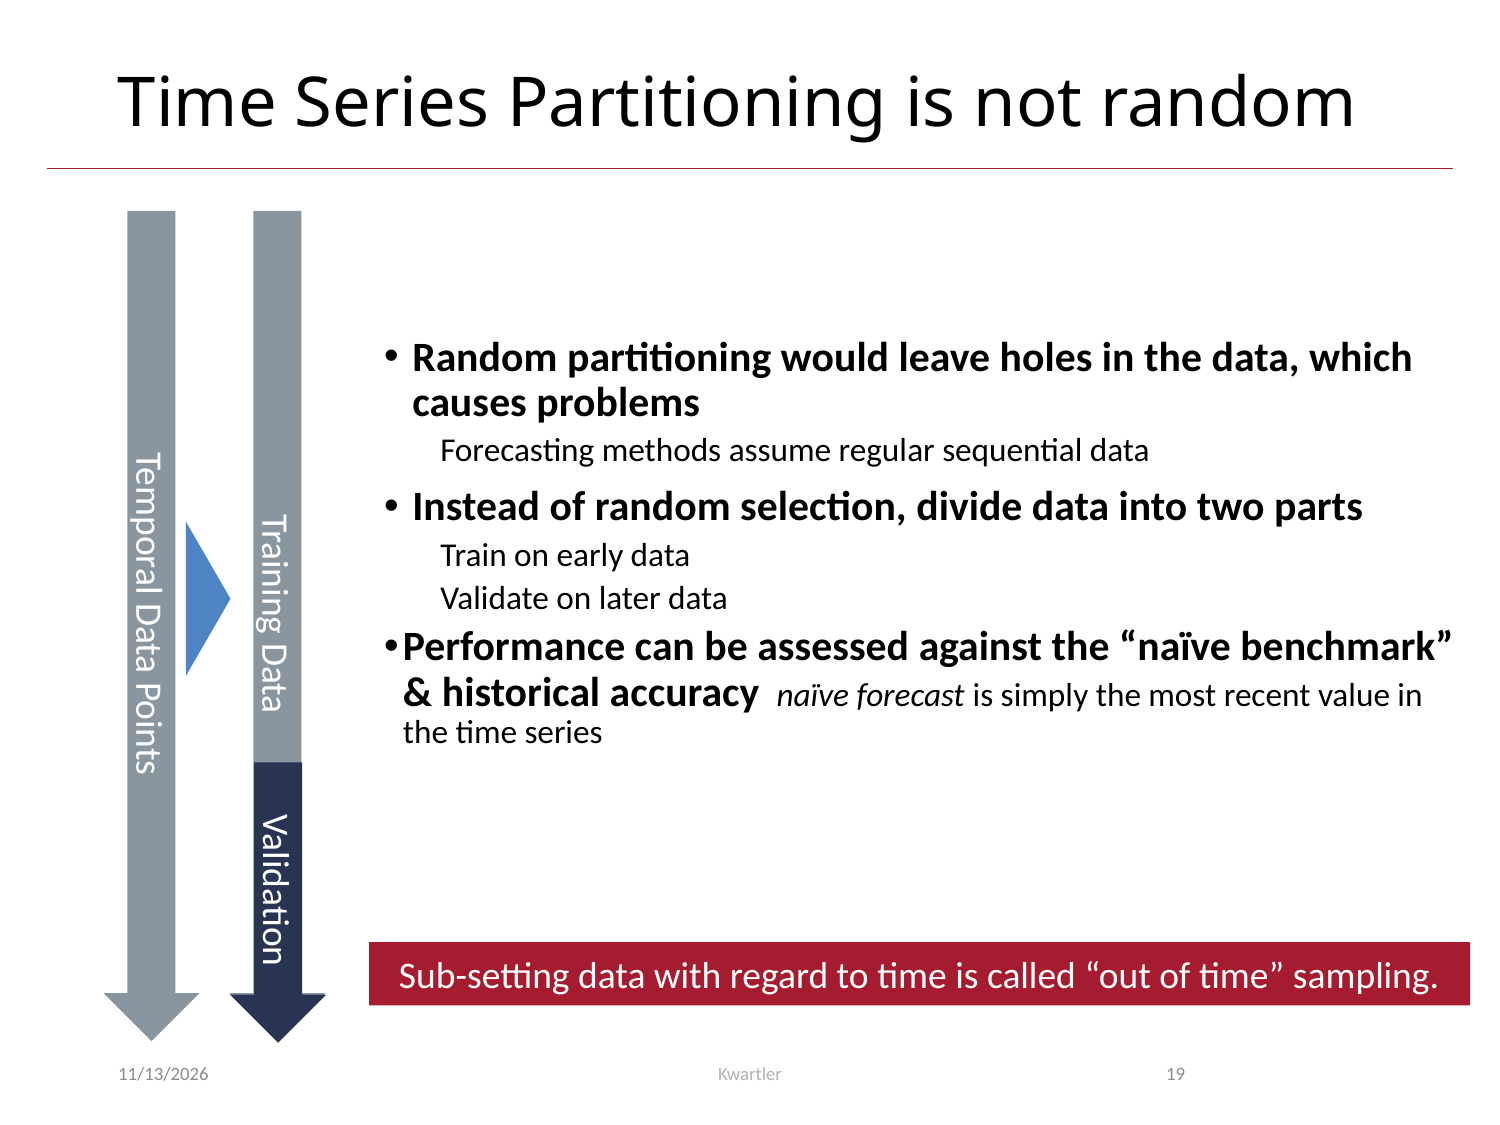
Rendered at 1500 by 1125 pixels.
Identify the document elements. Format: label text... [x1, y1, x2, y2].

footer Kwartler [496, 1042, 1004, 1103]
slide_number 19 [1059, 1042, 1200, 1103]
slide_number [103, 1042, 441, 1103]
text_box Sub-setting data with regard to time is called “out of time” sampling. [368, 941, 1471, 1006]
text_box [0, 515, 631, 739]
list Random partitioning would leave holes in the data, which causes problems Forecasting methods assume regular sequential data Instead of random selection, divide data into two parts Train on early data Validate on later data Performance can be assessed against the “naïve benchmark” & historical accuracy naïve forecast is simply the most recent value in the time series [369, 327, 1471, 870]
title Time Series Partitioning is not random [103, 59, 1397, 157]
